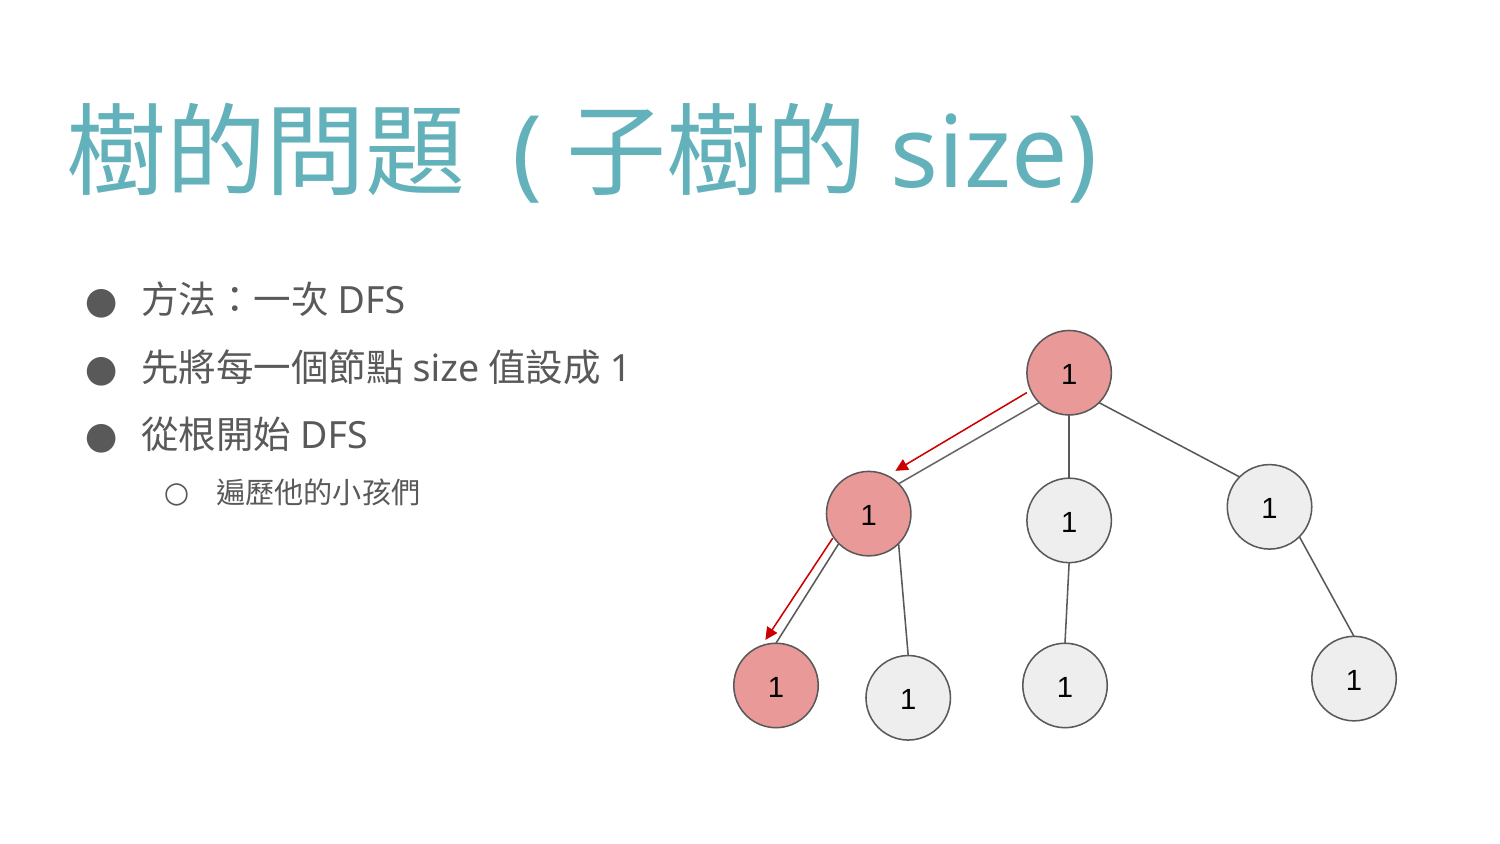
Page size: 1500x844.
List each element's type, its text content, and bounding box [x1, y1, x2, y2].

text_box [835, 543, 840, 644]
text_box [1098, 402, 1240, 478]
text_box 1 [1026, 330, 1112, 415]
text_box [1299, 536, 1355, 637]
text_box 1 [733, 645, 819, 728]
list 方法：一次DFS 先將每一個節點size值設成1 從根開始DFS 遍歷他的小孩們 [51, 239, 1449, 750]
text_box 1 [1311, 636, 1397, 721]
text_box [765, 537, 833, 641]
text_box 1 [1227, 464, 1312, 550]
text_box 1 [865, 655, 951, 741]
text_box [895, 392, 1028, 472]
text_box 1 [1022, 643, 1108, 728]
text_box 1 [826, 471, 911, 556]
title 樹的問題 (子樹的size) [51, 72, 1449, 221]
text_box 1 [1026, 478, 1112, 563]
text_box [898, 402, 1040, 484]
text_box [1064, 562, 1070, 644]
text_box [898, 543, 909, 656]
